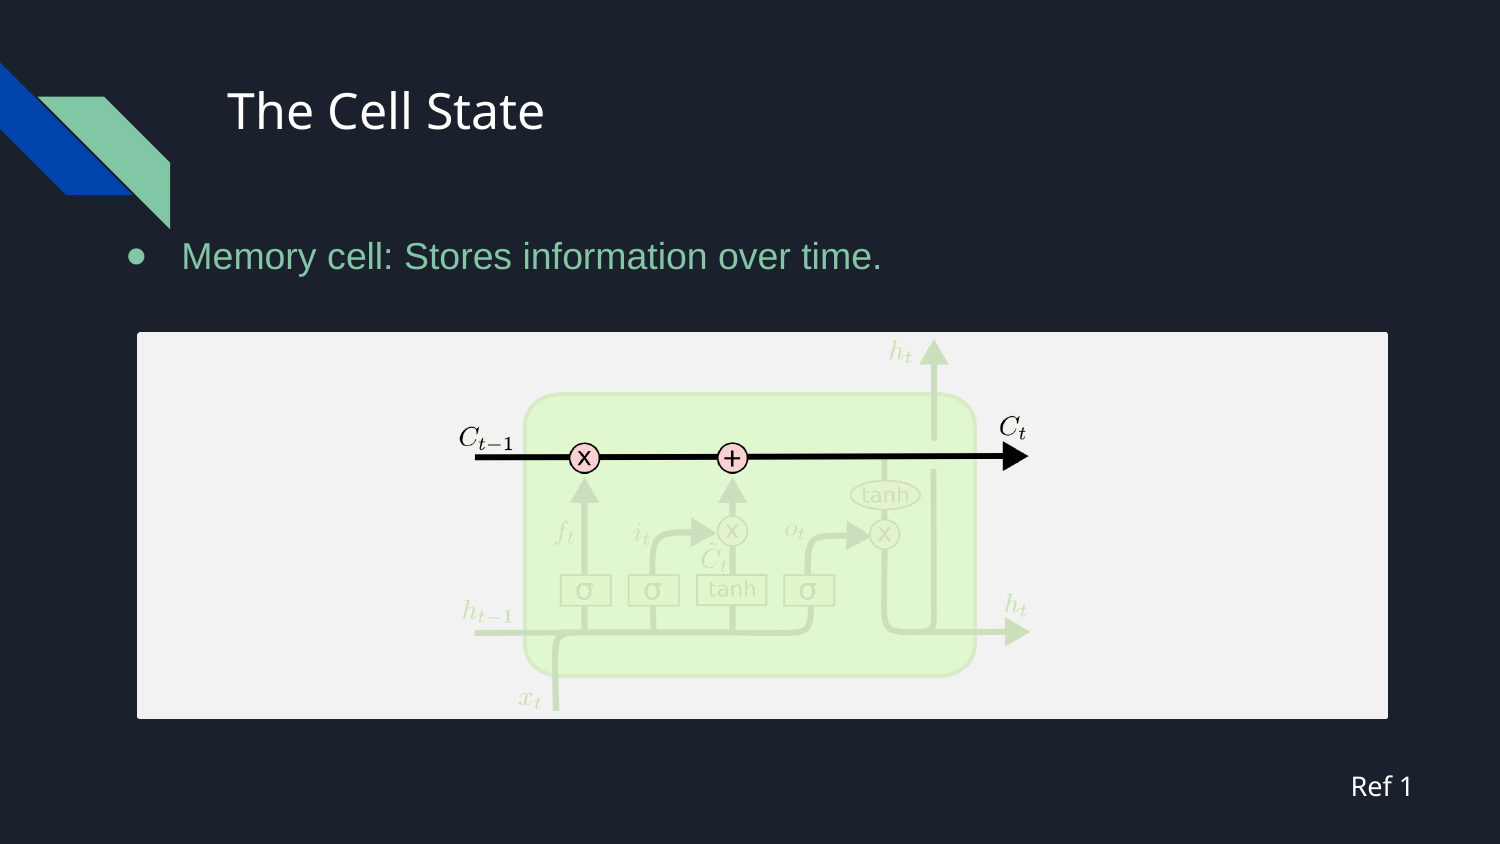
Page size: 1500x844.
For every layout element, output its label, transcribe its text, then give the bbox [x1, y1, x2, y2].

list Ref 1 [1335, 749, 1490, 844]
picture [136, 331, 1388, 719]
text_box Memory cell: Stores information over time. [91, 217, 1388, 292]
title The Cell State [212, 64, 1368, 215]
